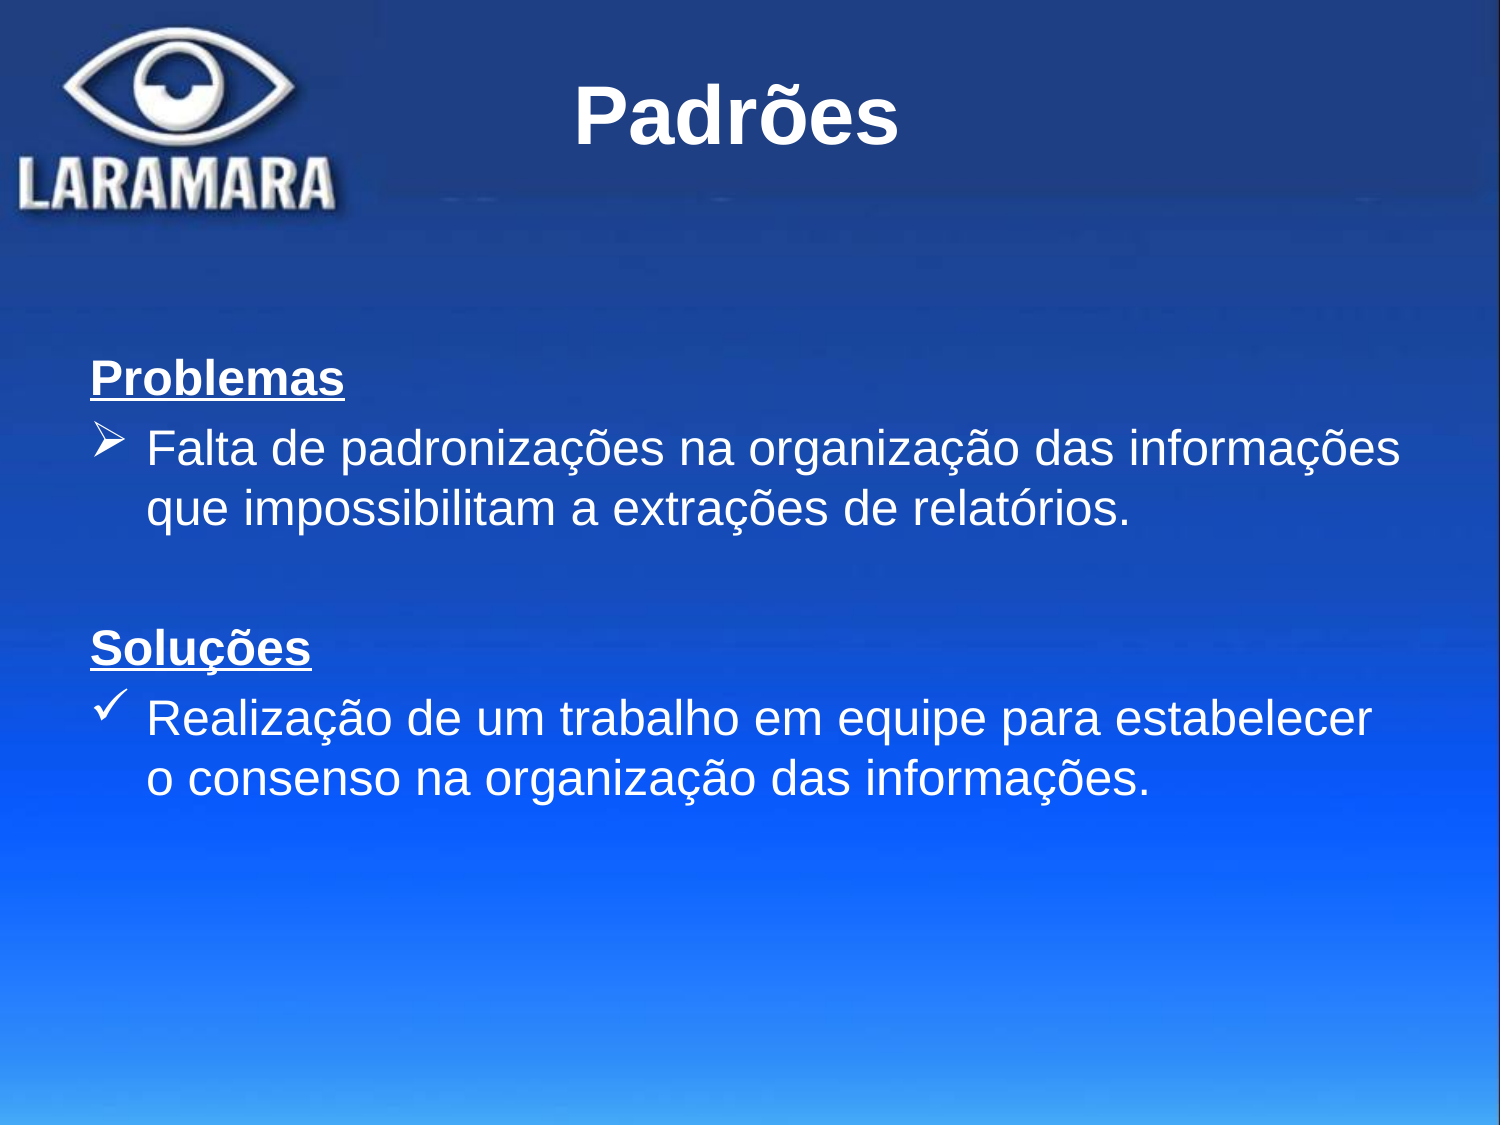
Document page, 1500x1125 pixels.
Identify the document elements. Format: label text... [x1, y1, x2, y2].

title Padrões [75, 45, 1425, 233]
list Problemas Falta de padronizações na organização das informações que impossibilitam a extrações de relatórios. Soluções Realização de um trabalho em equipe para estabelecer o consenso na organização das informações. [75, 338, 1425, 1082]
picture [0, 0, 1500, 1125]
